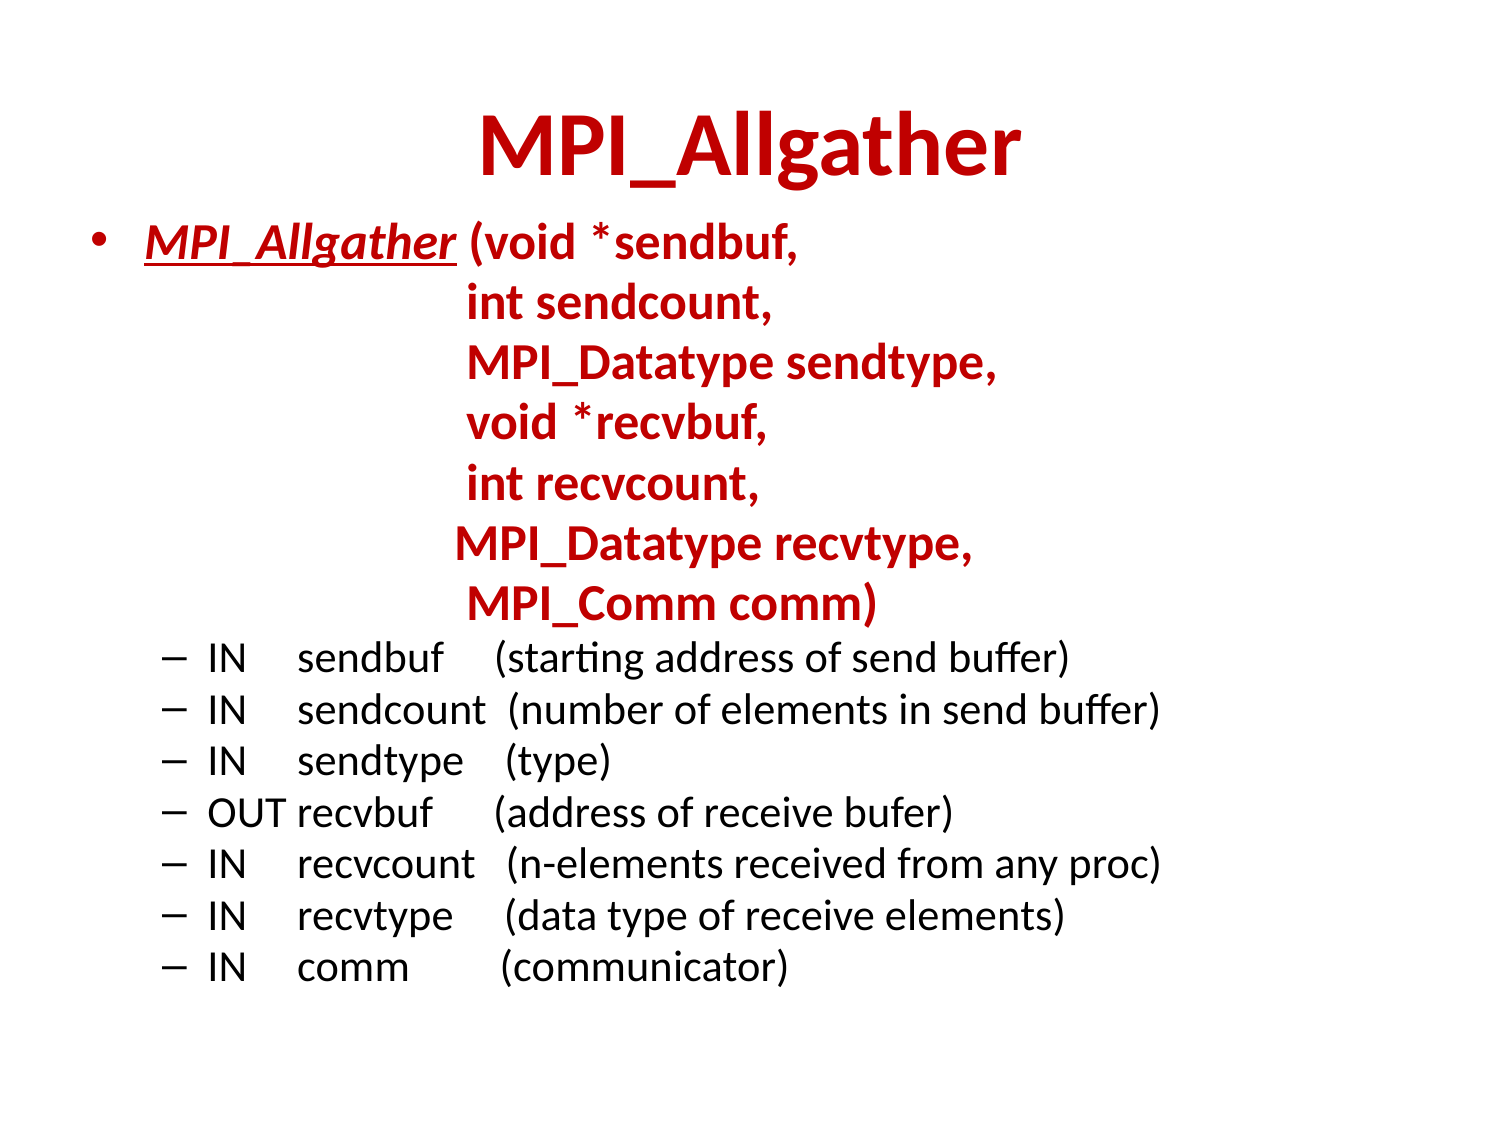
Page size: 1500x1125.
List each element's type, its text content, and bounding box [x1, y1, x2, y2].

title MPI_Allgather [75, 45, 1425, 212]
list MPI_Allgather (void *sendbuf, int sendcount, MPI_Datatype sendtype, void *recvbuf, int recvcount, MPI_Datatype recvtype, MPI_Comm comm) IN sendbuf (starting address of send buffer) IN sendcount (number of elements in send buffer) IN sendtype (type) OUT recvbuf (address of receive bufer) IN recvcount (n-elements received from any proc) IN recvtype (data type of receive elements) IN comm (communicator) [75, 212, 1425, 1005]
